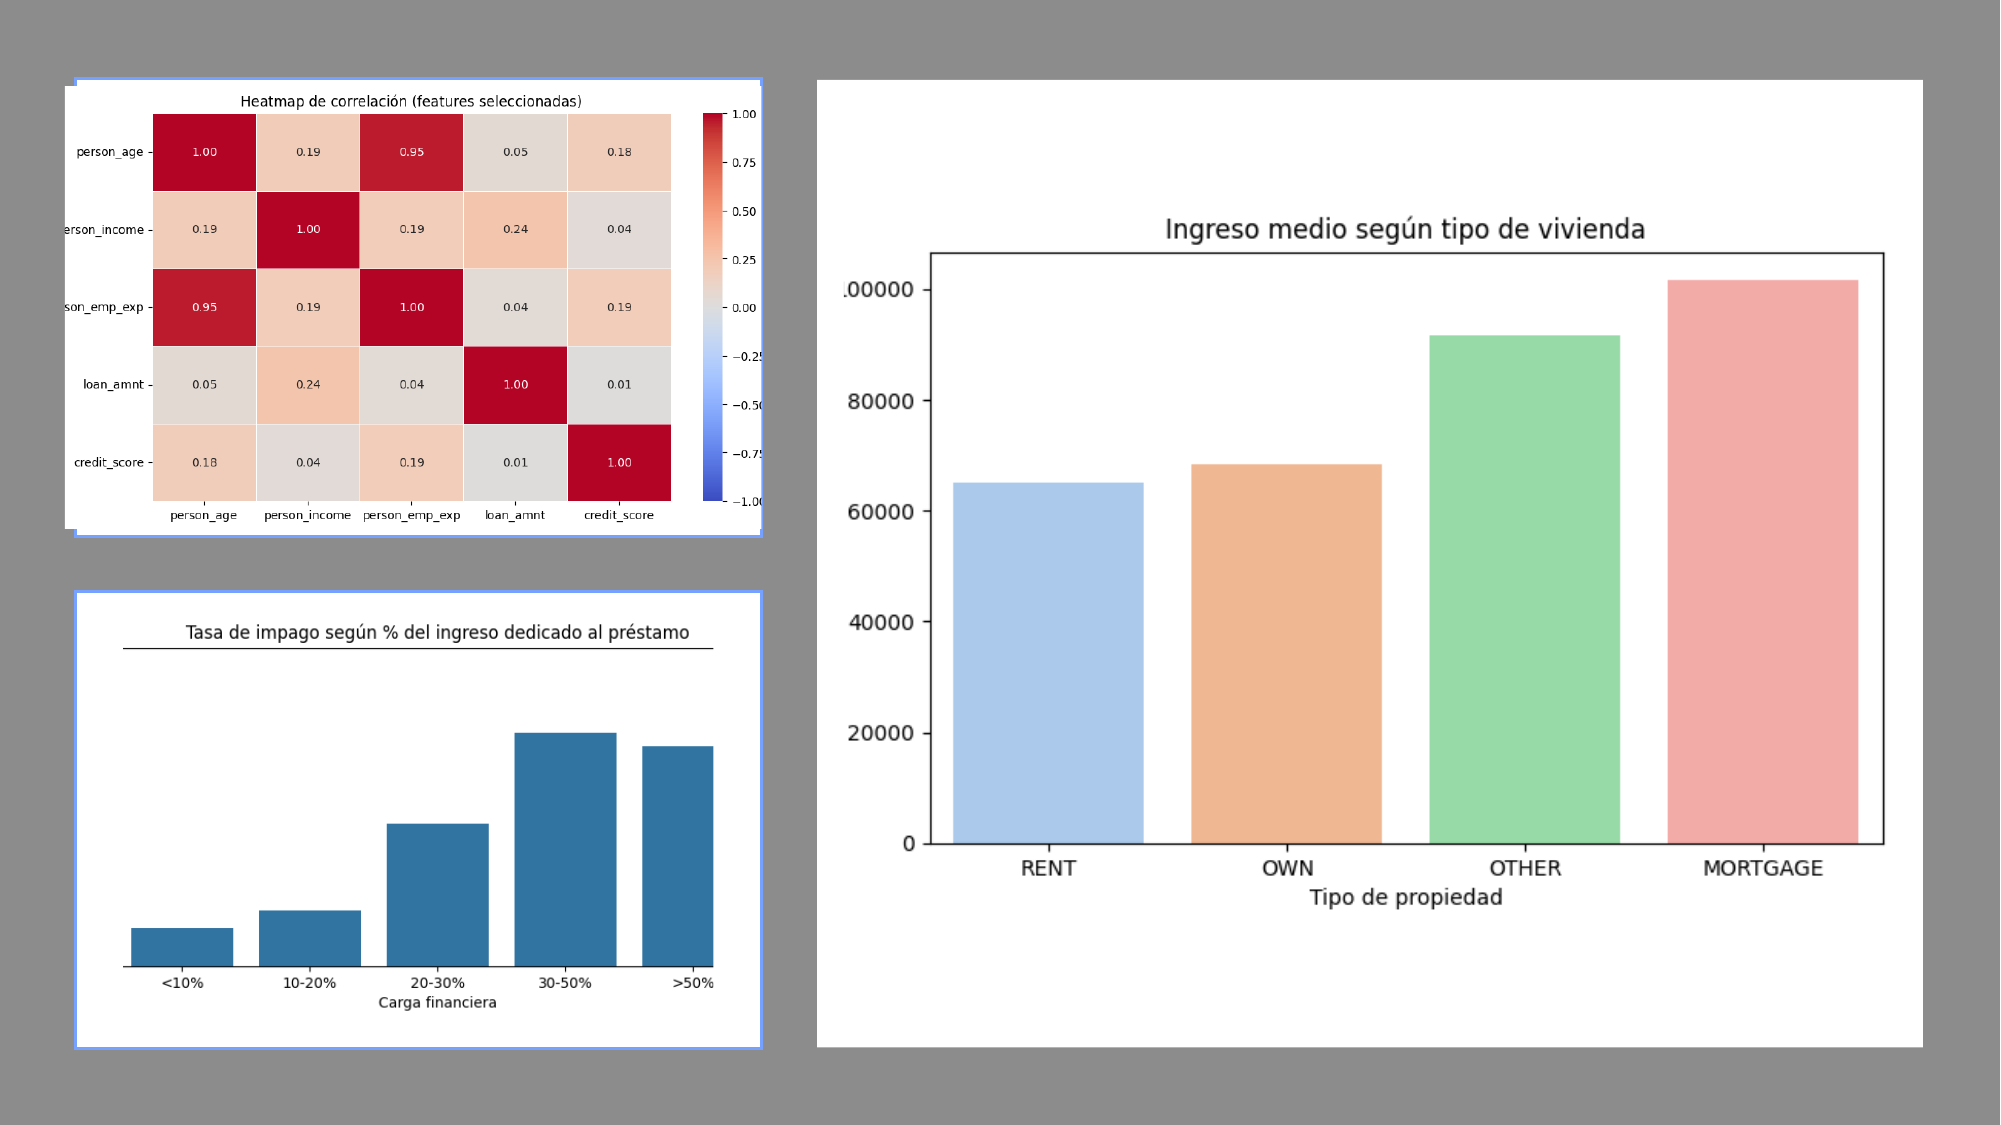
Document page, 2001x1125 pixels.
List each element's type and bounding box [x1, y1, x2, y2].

text_box [815, 78, 1924, 1049]
picture [64, 86, 762, 529]
text_box [74, 590, 763, 1050]
picture [843, 201, 1896, 926]
list [122, 614, 714, 1021]
text_box [74, 77, 763, 538]
text_box [0, 0, 2000, 1125]
